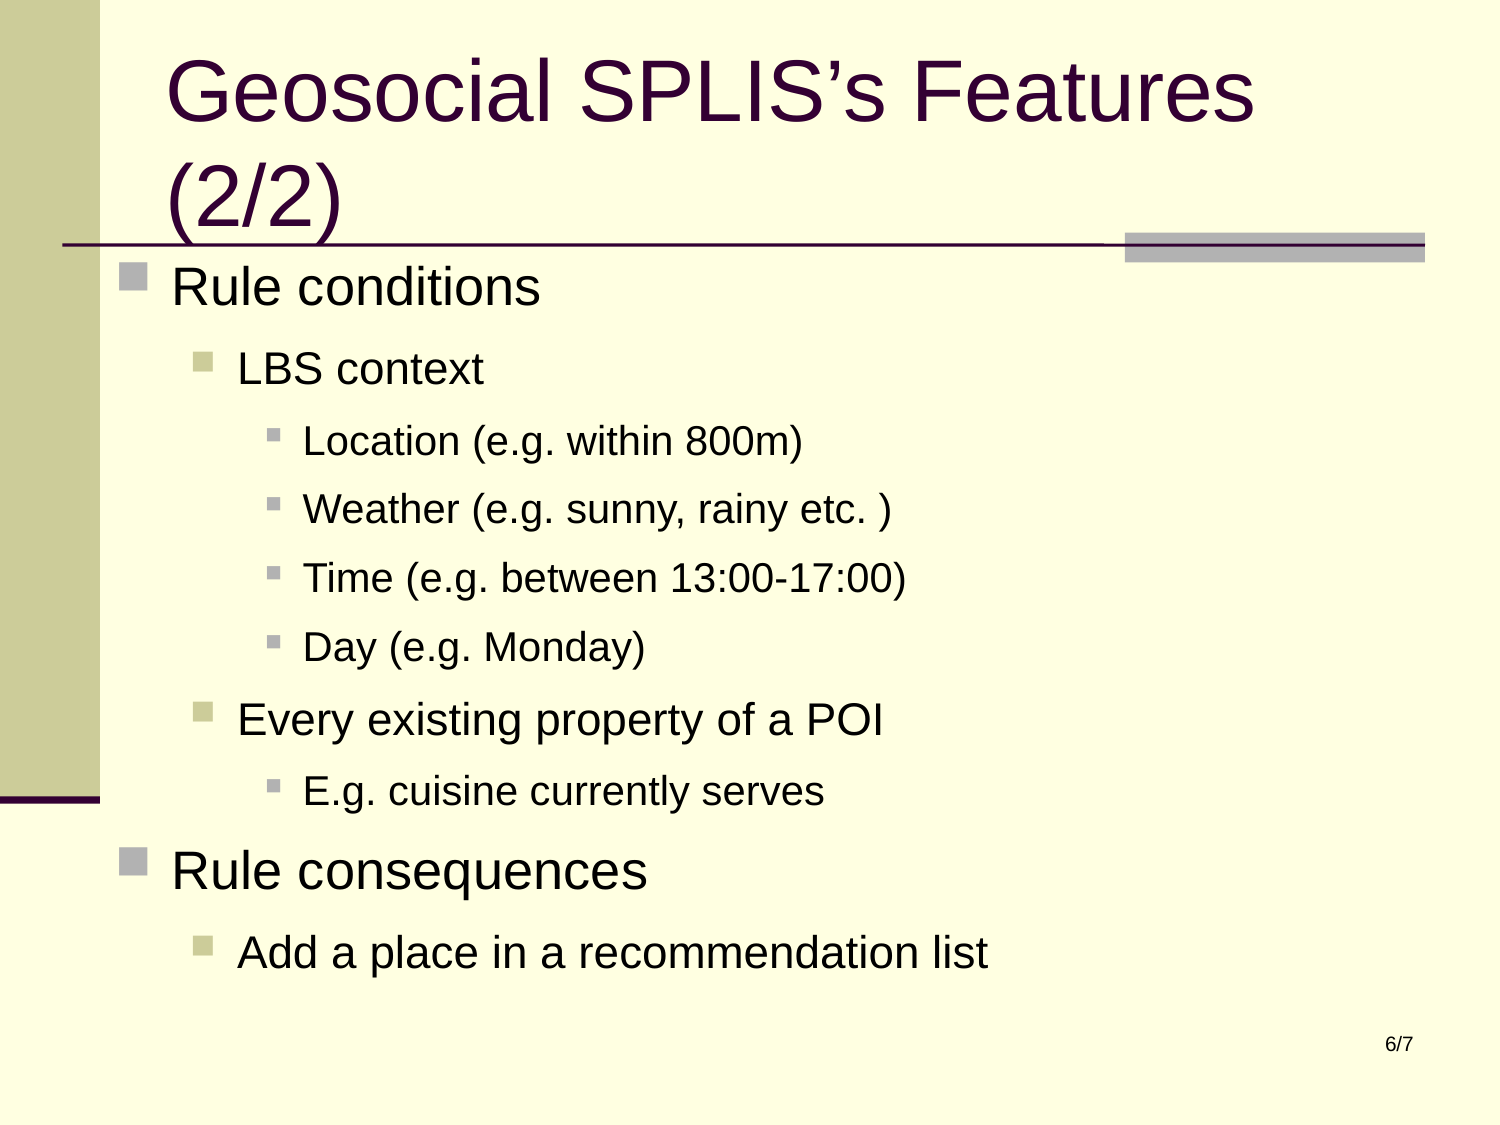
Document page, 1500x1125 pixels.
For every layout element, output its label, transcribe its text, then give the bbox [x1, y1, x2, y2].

list Rule conditions LBS context Location (e.g. within 800m) Weather (e.g. sunny, rainy etc. ) Time (e.g. between 13:00-17:00) Day (e.g. Monday) Every existing property of a POI E.g. cuisine currently serves Rule consequences Add a place in a recommendation list [100, 243, 1411, 1071]
title Geosocial SPLIS’s Features (2/2) [149, 45, 1426, 234]
slide_number 6/7 [1115, 1022, 1429, 1099]
